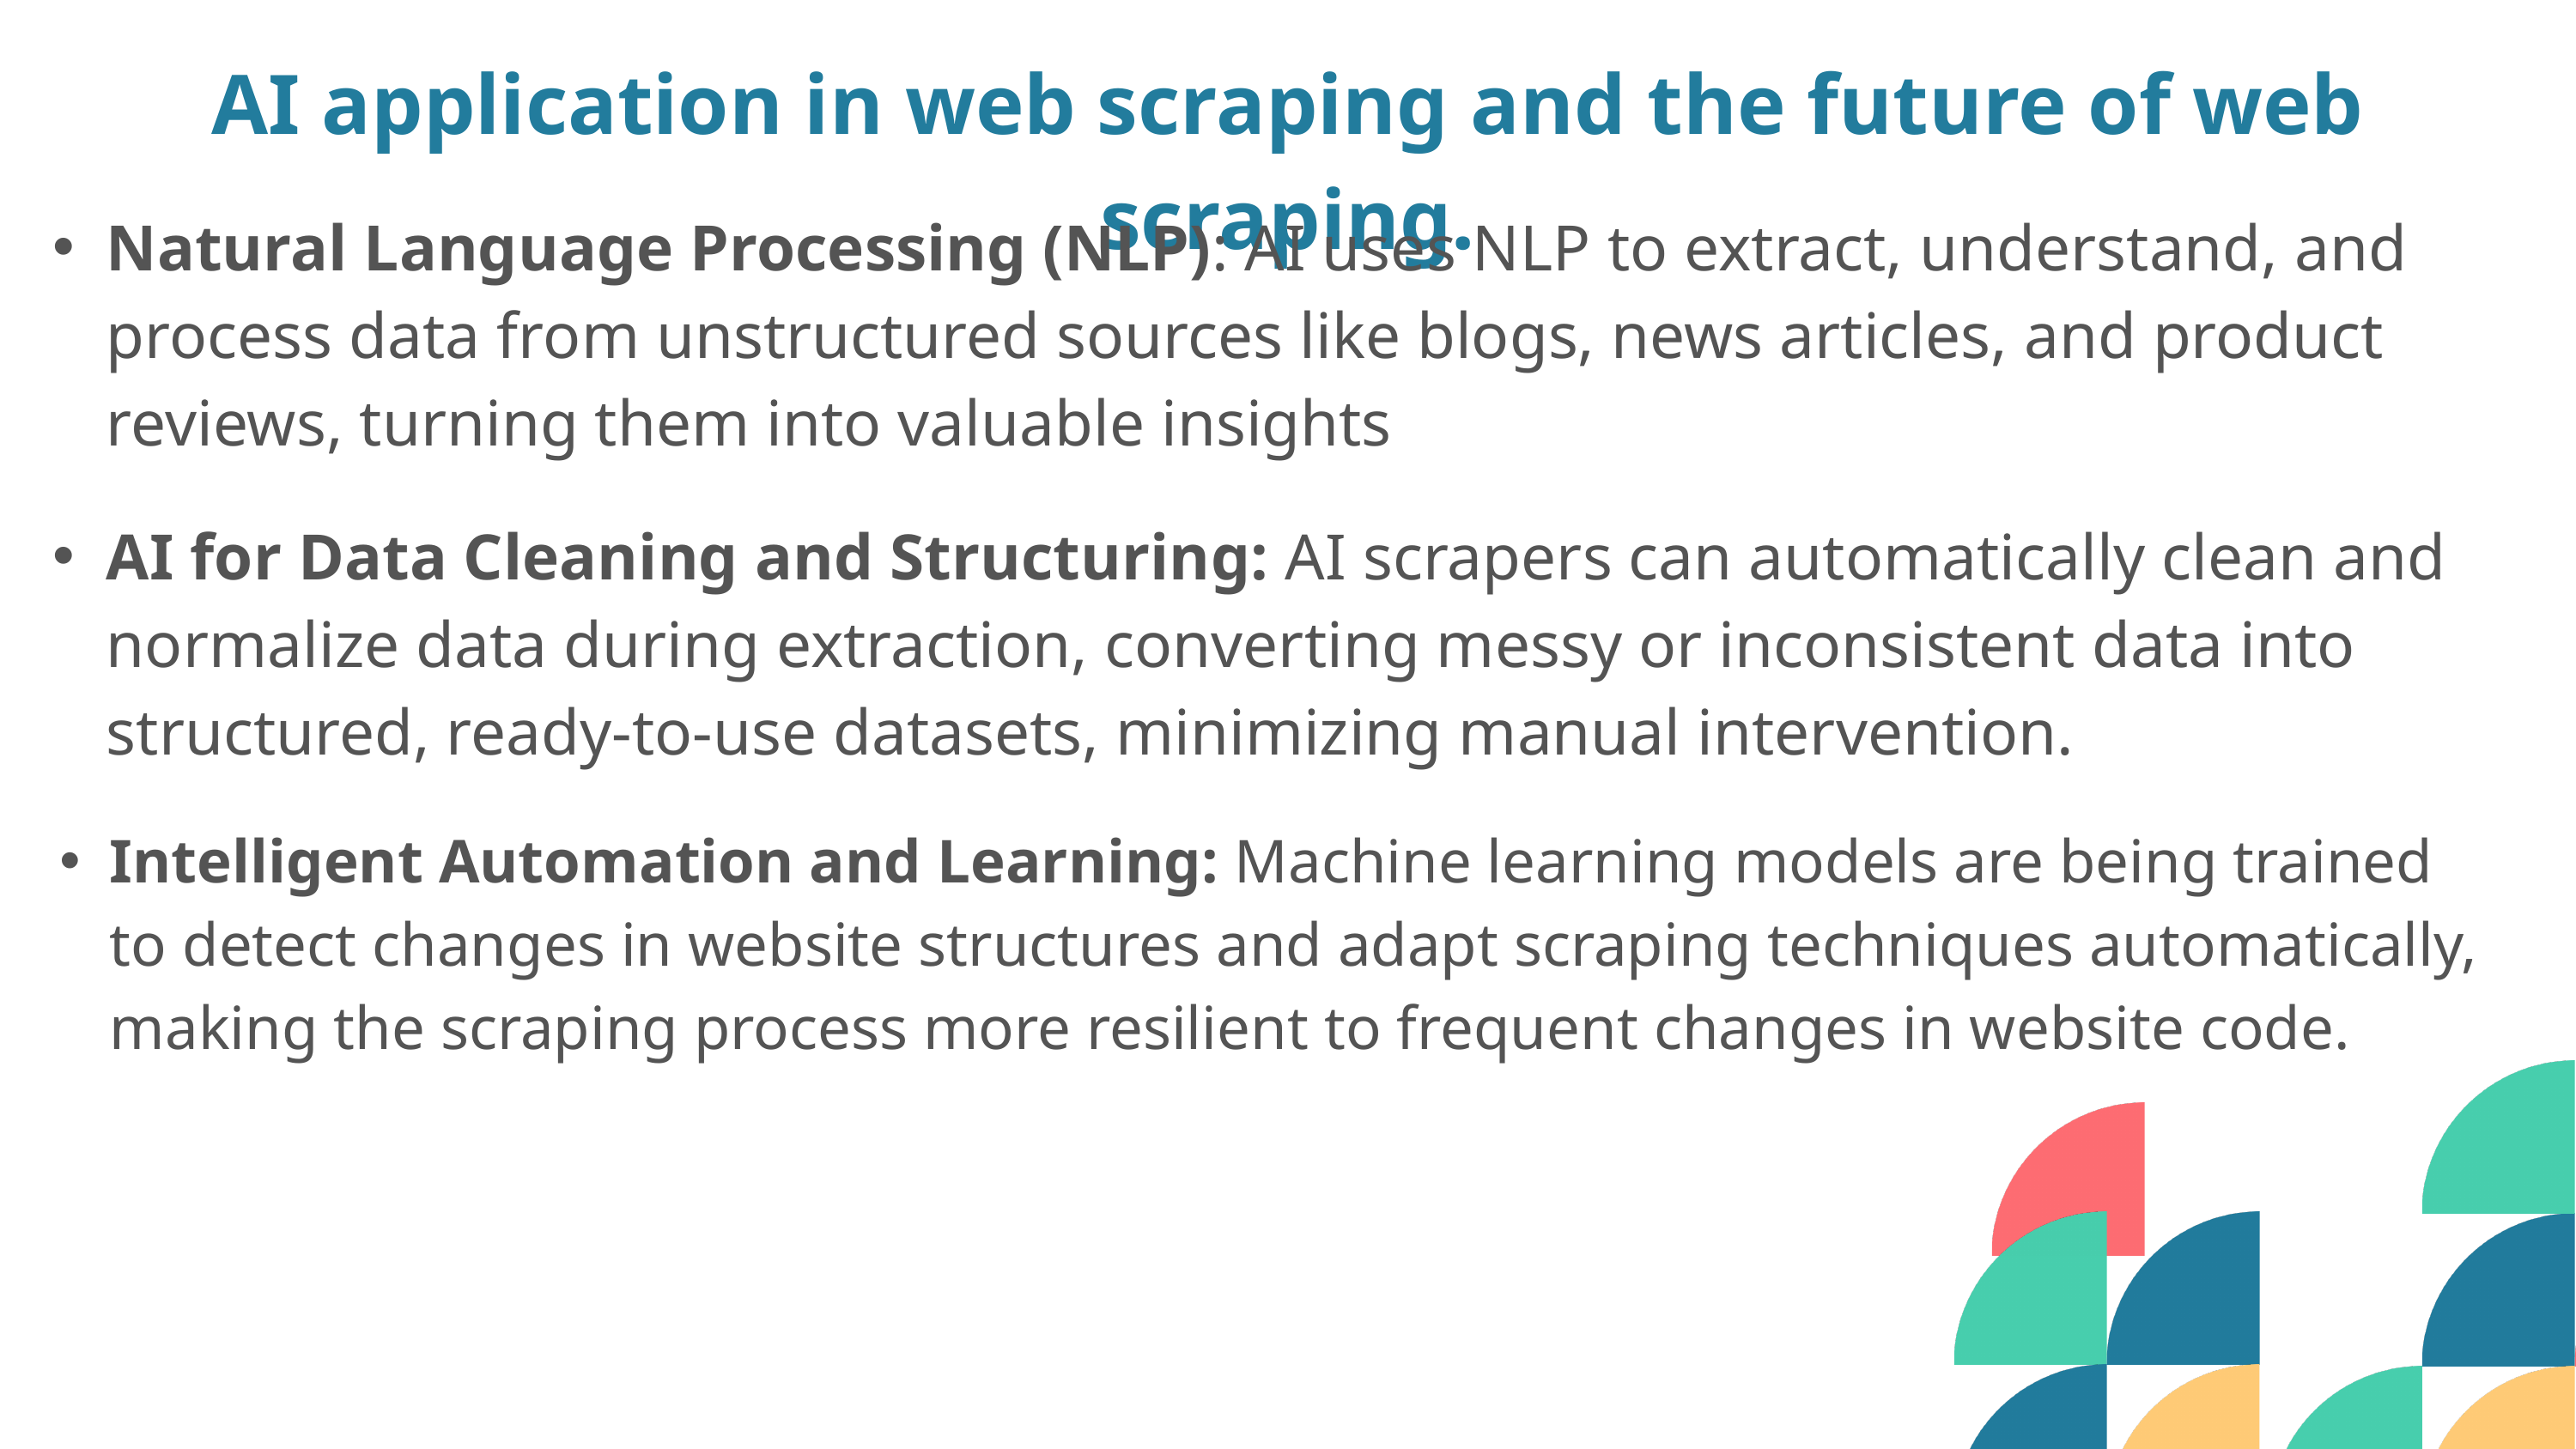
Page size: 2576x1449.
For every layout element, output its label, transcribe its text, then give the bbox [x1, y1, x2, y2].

text_box [2421, 1214, 2574, 1366]
text_box [2106, 1211, 2260, 1364]
text_box Natural Language Processing (NLP): AI uses NLP to extract, understand, and process data from unstructured sources like blogs, news articles, and product reviews, turning them into valuable insights [0, 195, 2576, 459]
text_box [1953, 1364, 2107, 1449]
text_box Intelligent Automation and Learning: Machine learning models are being trained to detect changes in website structures and adapt scraping techniques automatically, making the scraping process more resilient to frequent changes in website code. [9, 812, 2499, 1144]
text_box [2421, 1060, 2575, 1214]
text_box [1991, 1102, 2145, 1211]
text_box AI application in web scraping and the future of web scraping. [86, 34, 2489, 195]
text_box [2269, 1366, 2421, 1449]
text_box [1953, 1211, 2106, 1364]
text_box [2107, 1364, 2260, 1449]
text_box [2421, 1366, 2575, 1449]
text_box AI for Data Cleaning and Structuring: AI scrapers can automatically clean and normalize data during extraction, converting messy or inconsistent data into structured, ready-to-use datasets, minimizing manual intervention. [0, 505, 2489, 768]
